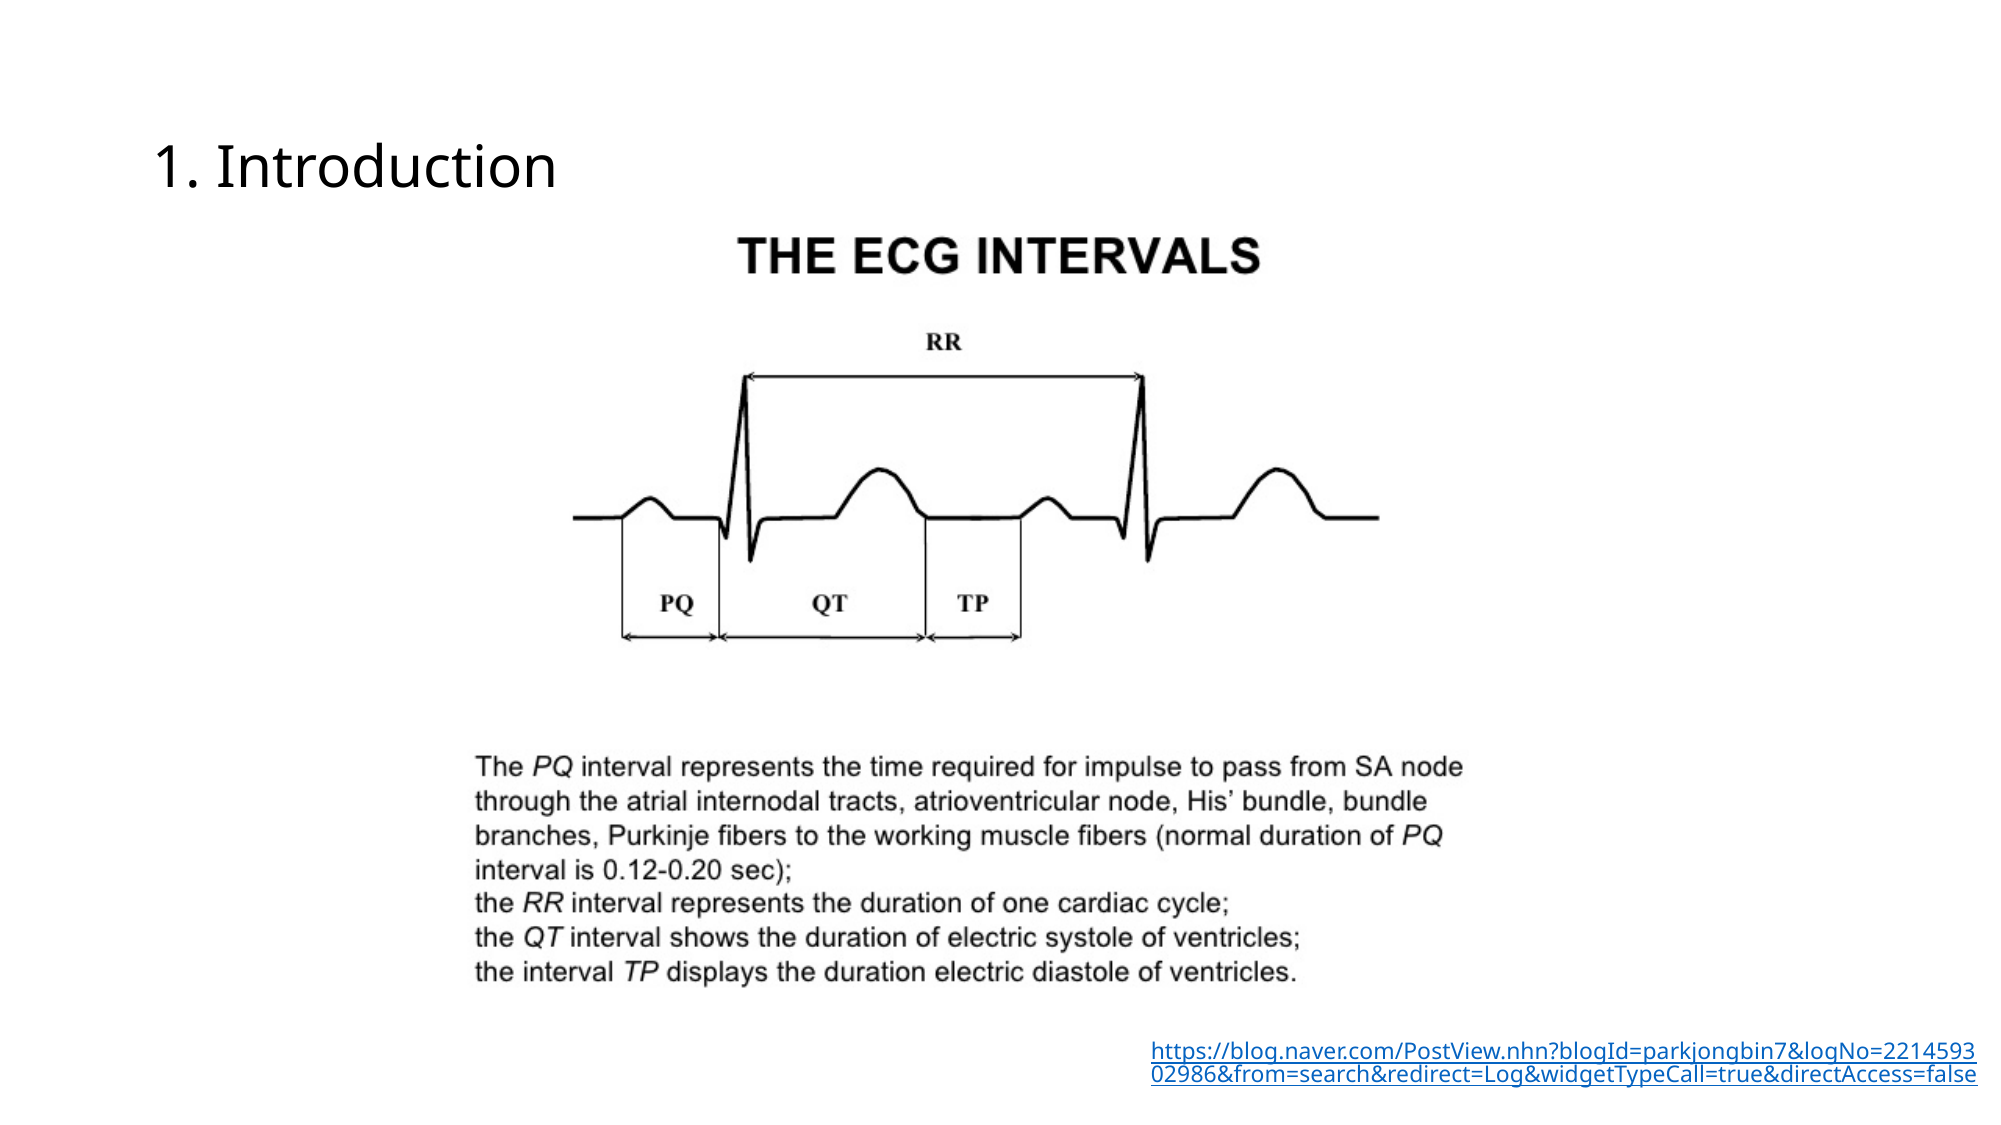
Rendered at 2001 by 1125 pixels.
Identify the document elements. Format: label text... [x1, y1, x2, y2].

picture [431, 211, 1569, 1066]
text_box https://blog.naver.com/PostView.nhn?blogId=parkjongbin7&logNo=221459302986&from=search&redirect=Log&widgetTypeCall=true&directAccess=false [1135, 1029, 2000, 1076]
title 1. Introduction [137, 59, 1863, 278]
